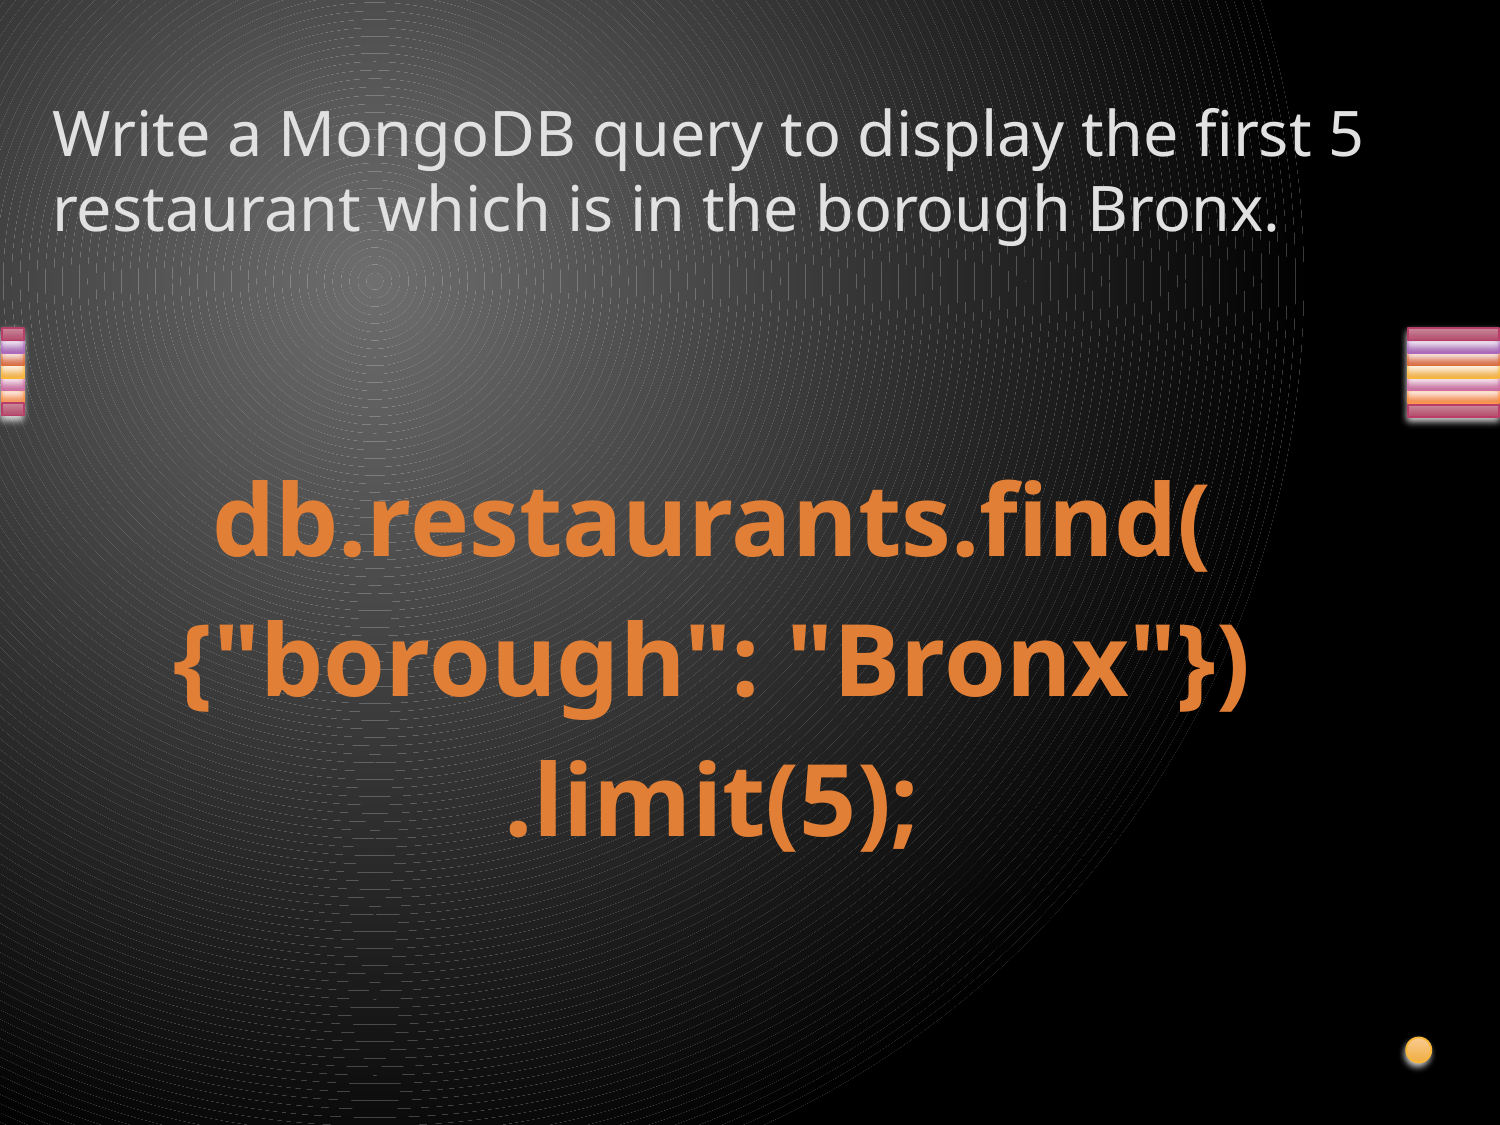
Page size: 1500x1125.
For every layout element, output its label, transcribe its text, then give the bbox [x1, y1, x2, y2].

list db.restaurants.find( {"borough": "Bronx"}) .limit(5); [37, 275, 1388, 1038]
title Write a MongoDB query to display the first 5 restaurant which is in the borough Bronx. [37, 75, 1388, 263]
